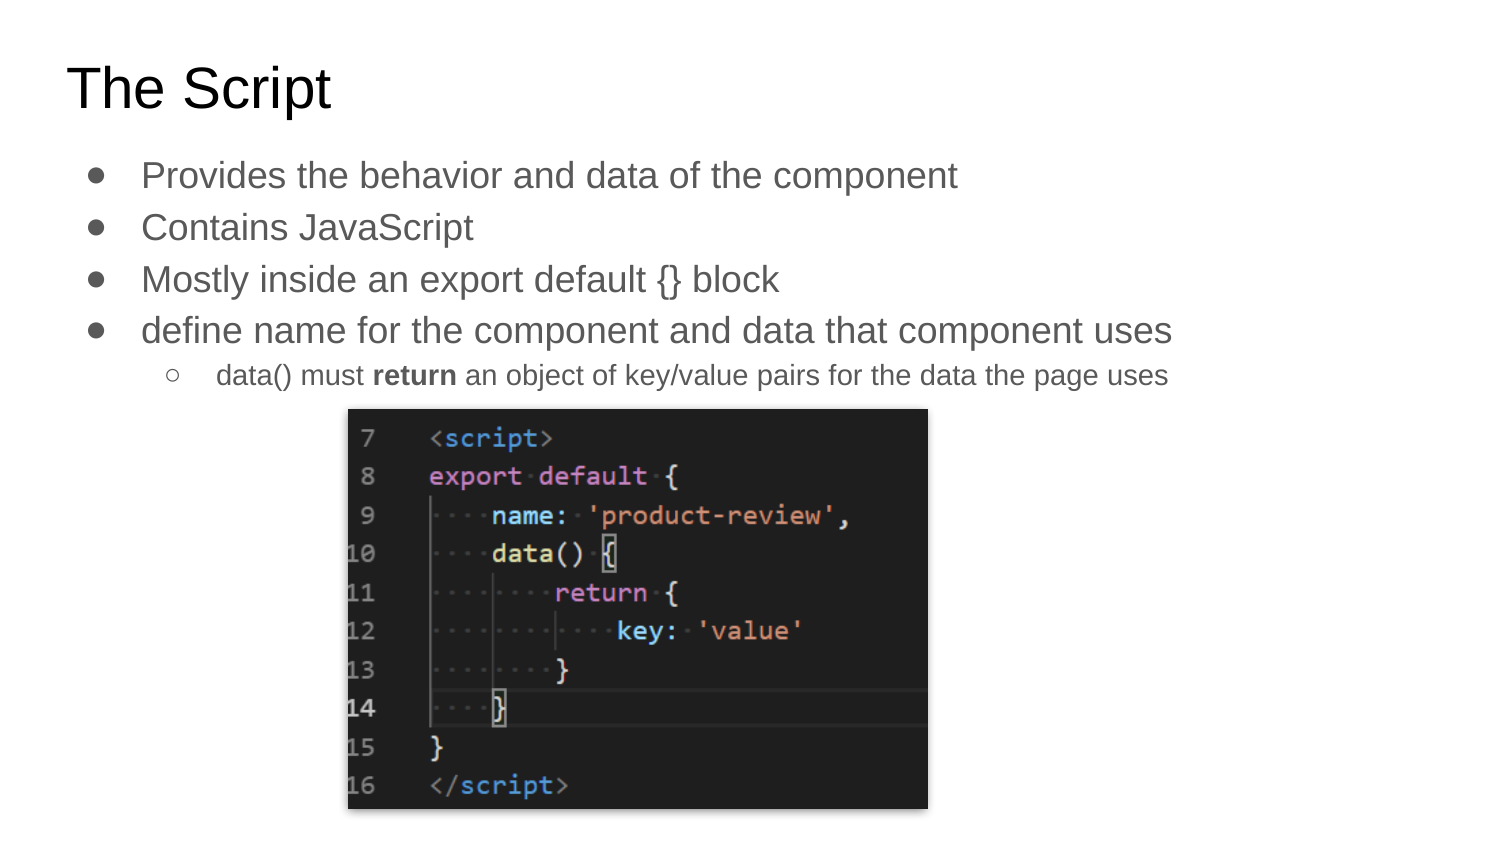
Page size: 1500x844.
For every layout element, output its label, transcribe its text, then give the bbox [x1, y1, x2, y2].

title The Script [51, 35, 1449, 129]
picture [348, 409, 928, 810]
list Provides the behavior and data of the component Contains JavaScript Mostly inside an export default {} block define name for the component and data that component uses data() must return an object of key/value pairs for the data the page uses [51, 129, 1449, 335]
